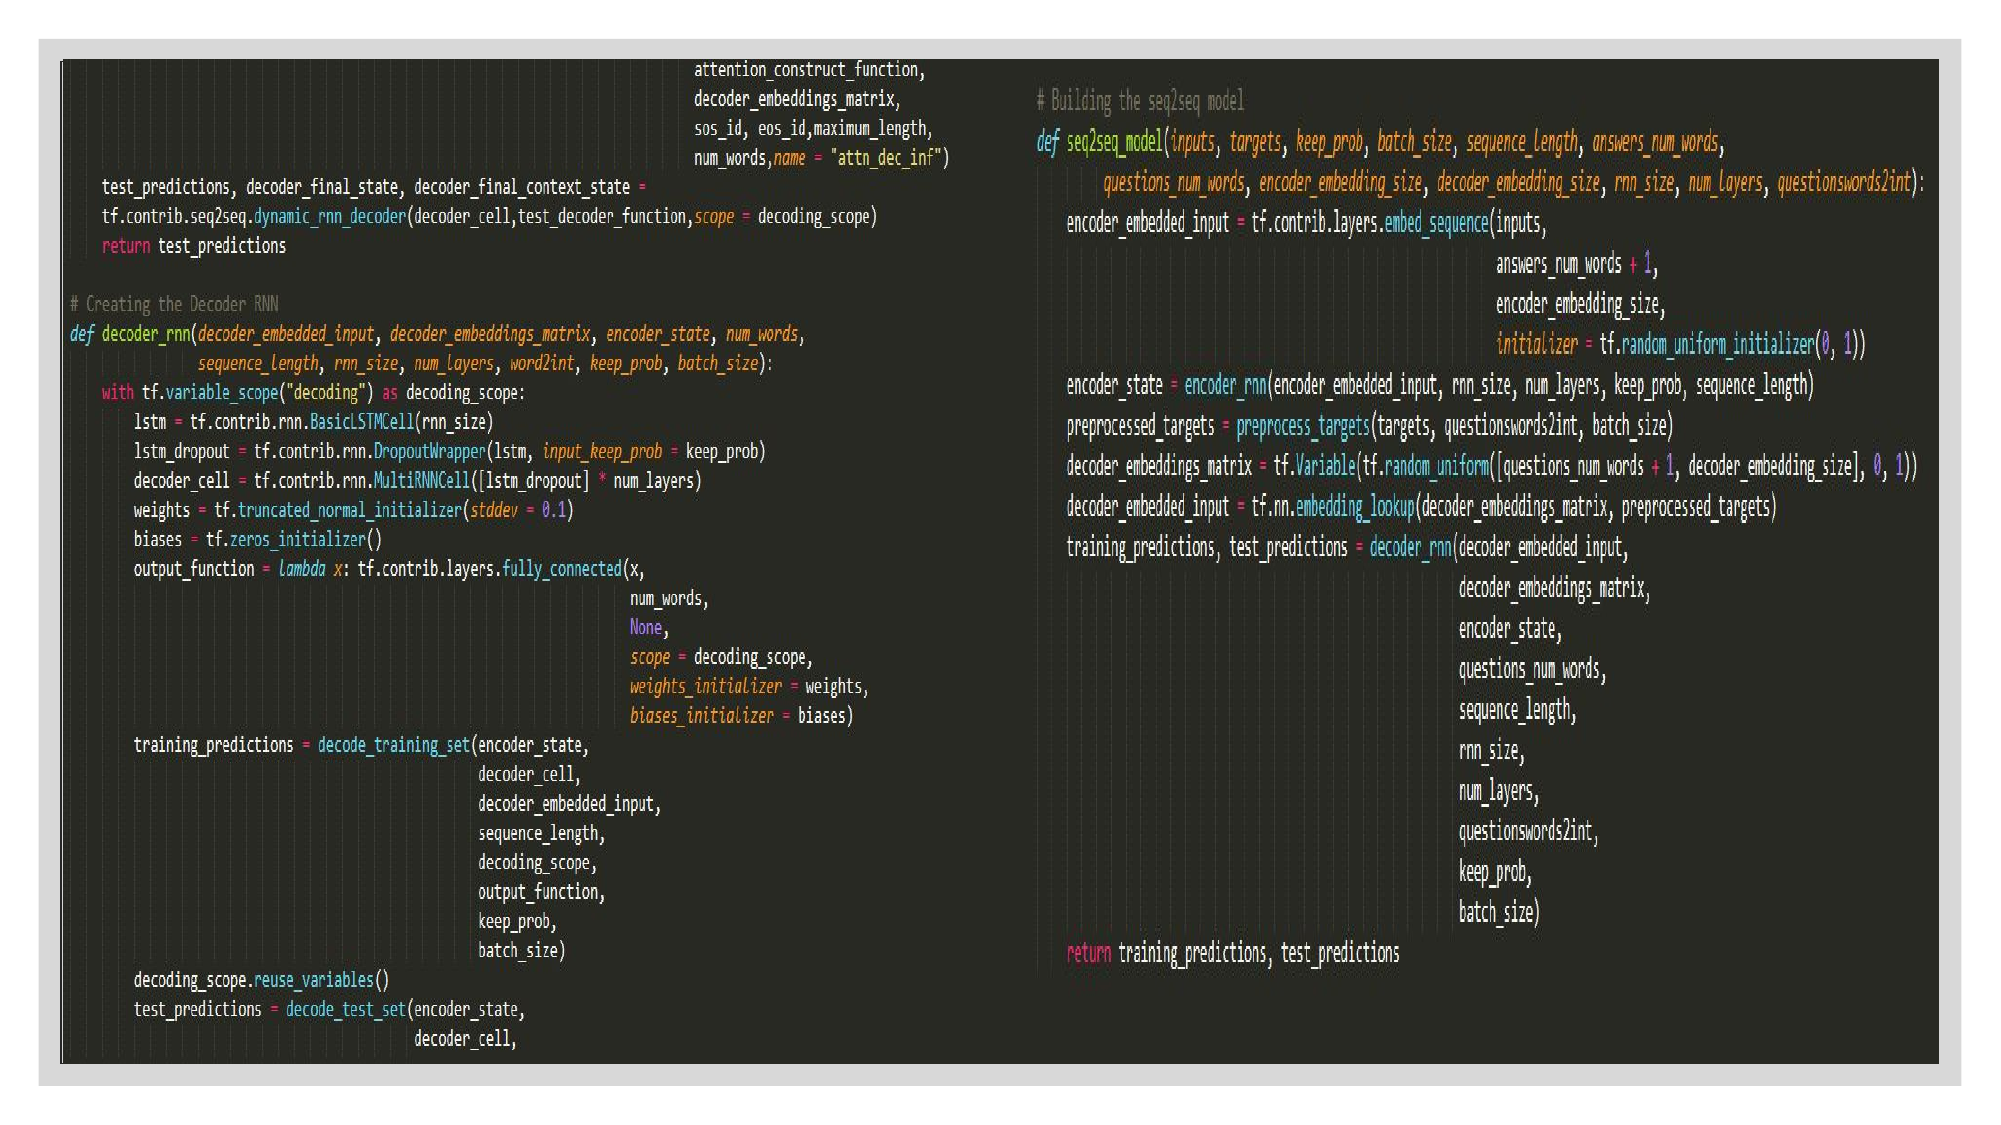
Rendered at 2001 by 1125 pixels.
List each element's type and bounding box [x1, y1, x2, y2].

picture [63, 59, 1939, 1064]
